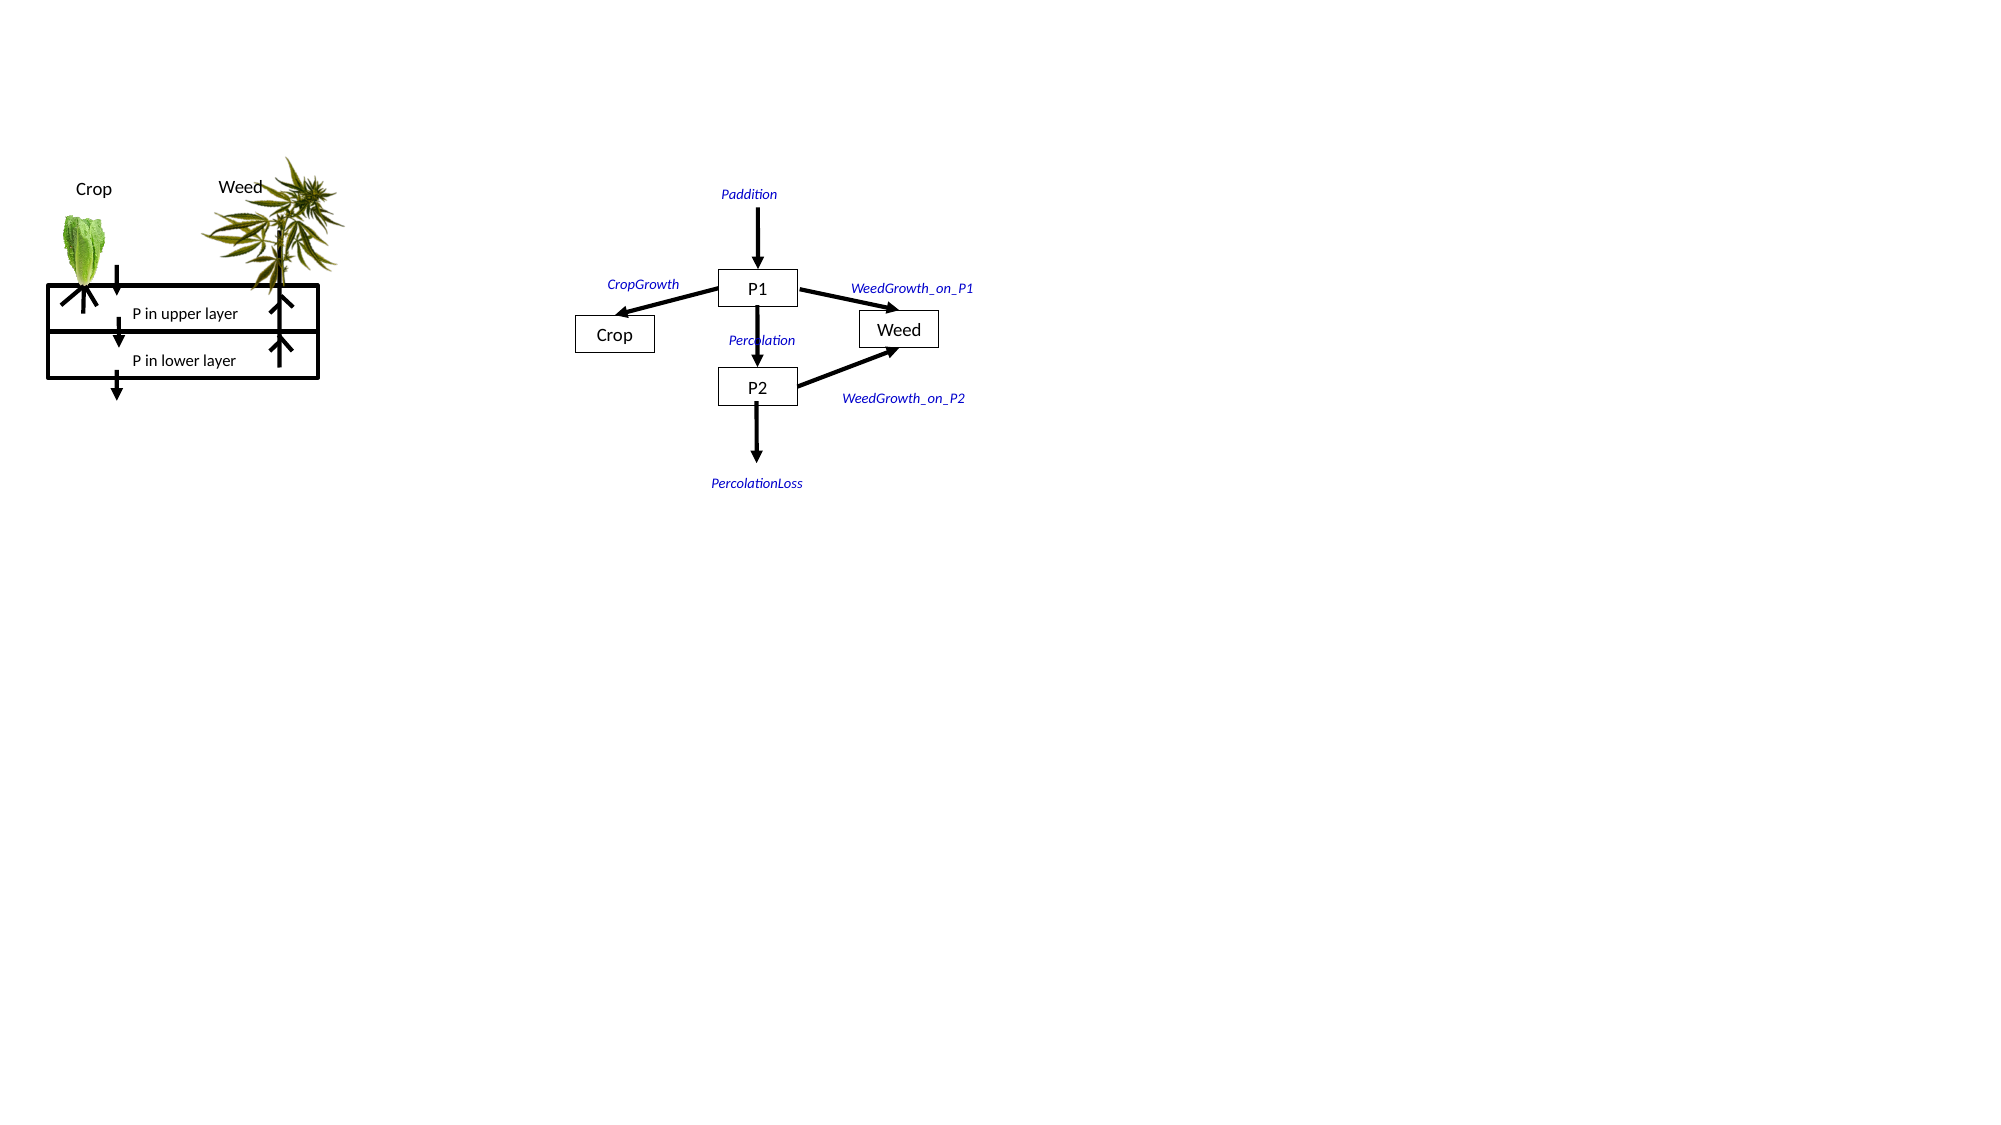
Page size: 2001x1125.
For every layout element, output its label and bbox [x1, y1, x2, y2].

text_box [43, 120, 989, 500]
